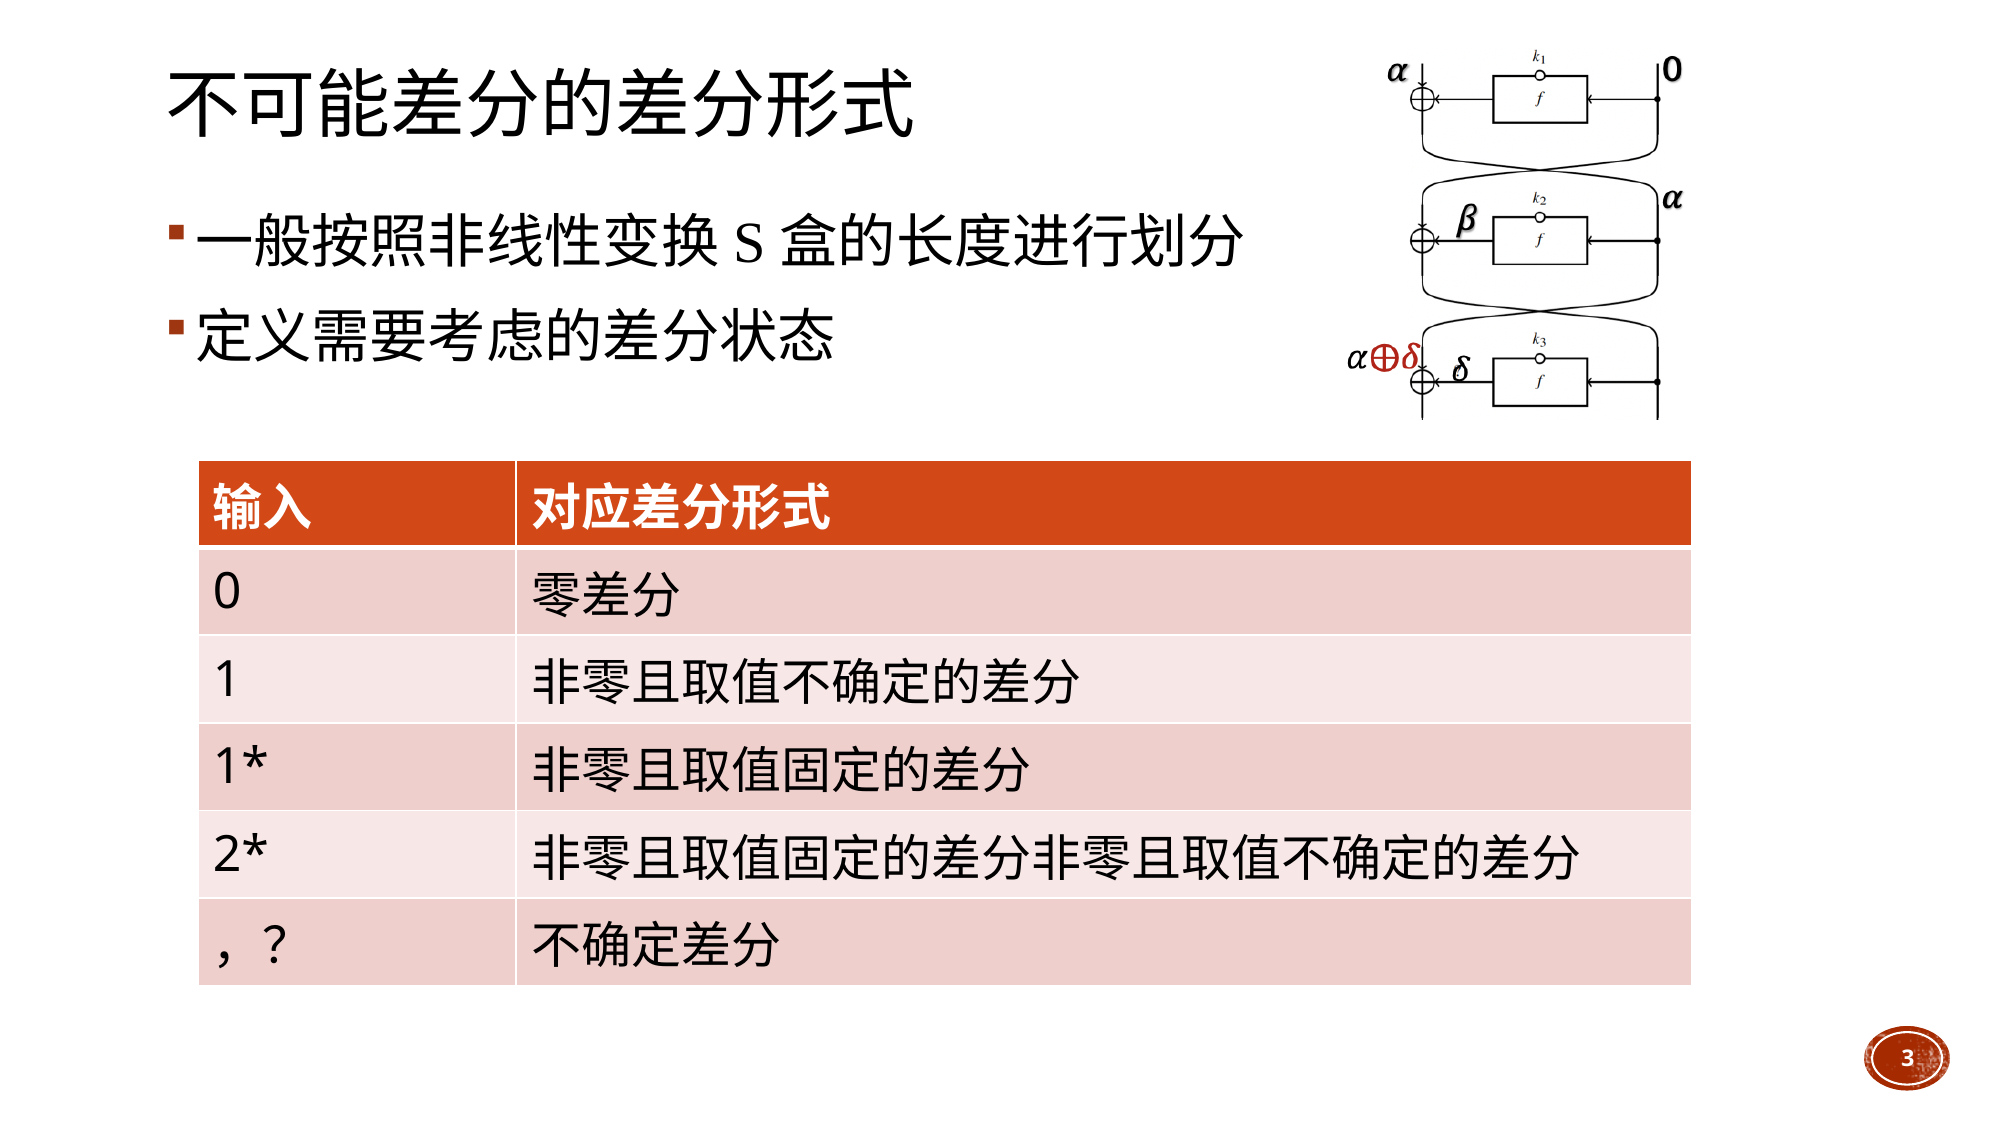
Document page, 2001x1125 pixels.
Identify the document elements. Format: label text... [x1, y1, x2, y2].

slide_number 3 [1855, 1028, 1961, 1089]
picture [1340, 48, 1692, 420]
list 一般按照非线性变换S盒的长度进行划分 定义需要考虑的差分状态 [150, 196, 1850, 1013]
title 不可能差分的差分形式 [150, 30, 1850, 184]
